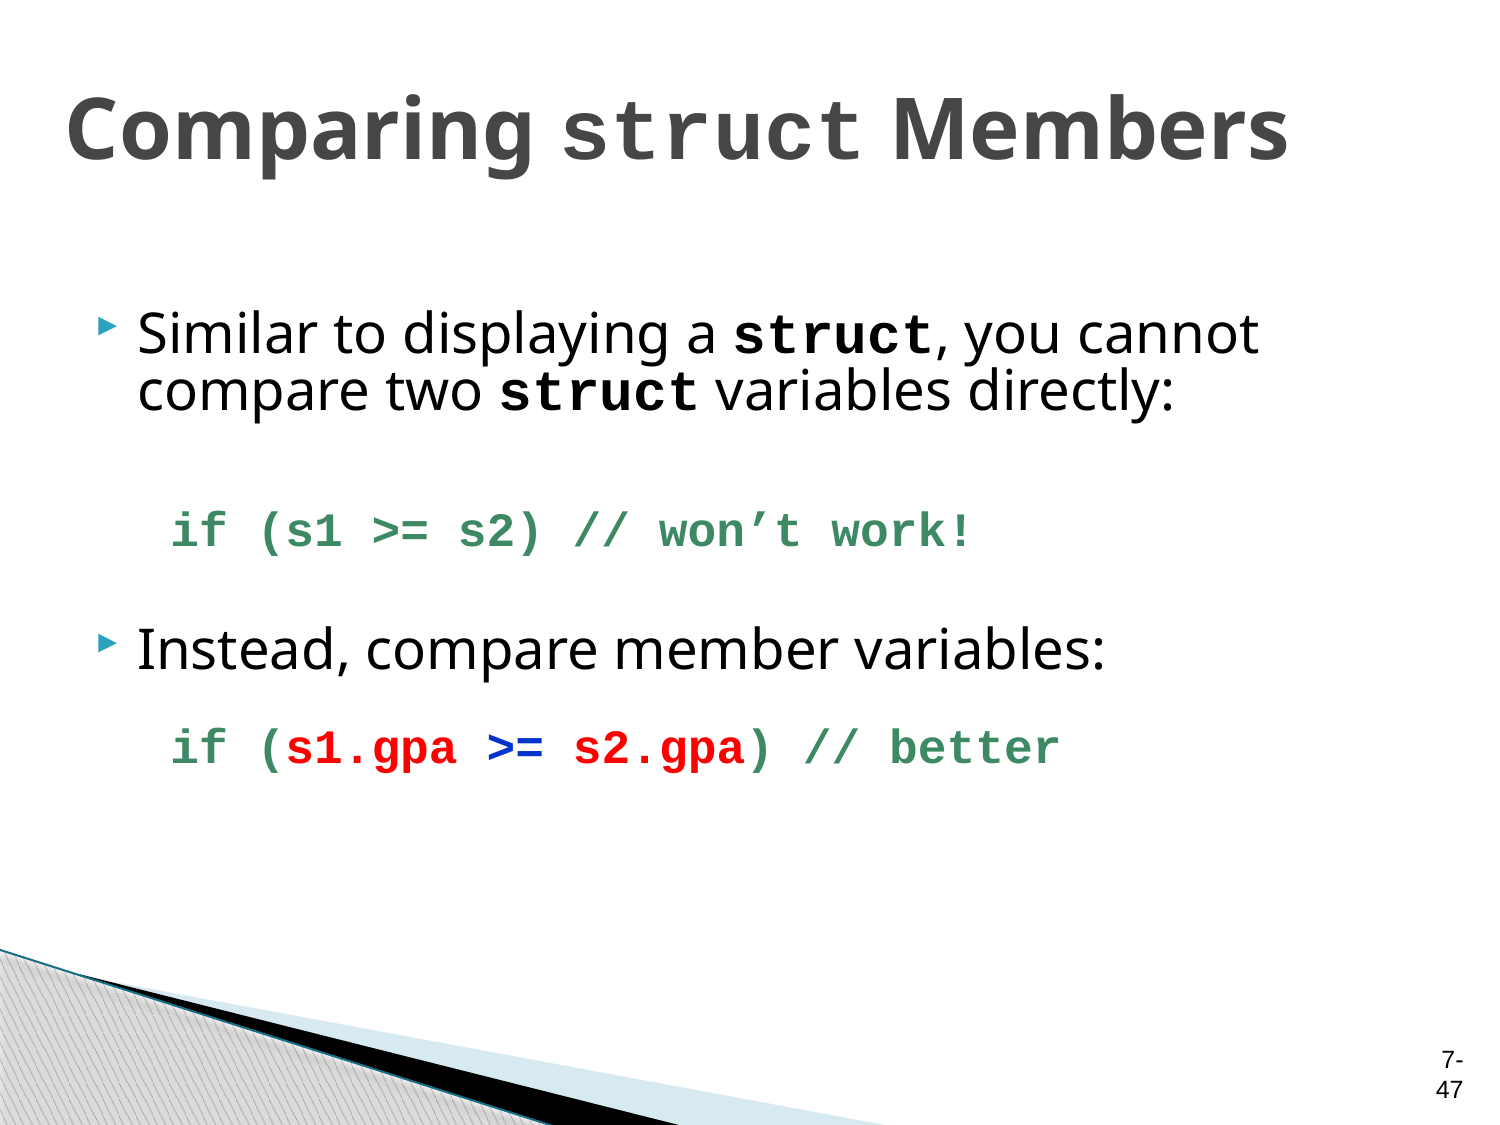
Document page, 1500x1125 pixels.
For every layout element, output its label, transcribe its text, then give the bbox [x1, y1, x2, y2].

title Comparing struct Members [50, 49, 1463, 202]
list Similar to displaying a struct, you cannot compare two struct variables directly: if (s1 >= s2) // won’t work! Instead, compare member variables: if (s1.gpa >= s2.gpa) // better [62, 299, 1400, 1000]
slide_number 7-47 [1418, 1051, 1479, 1112]
